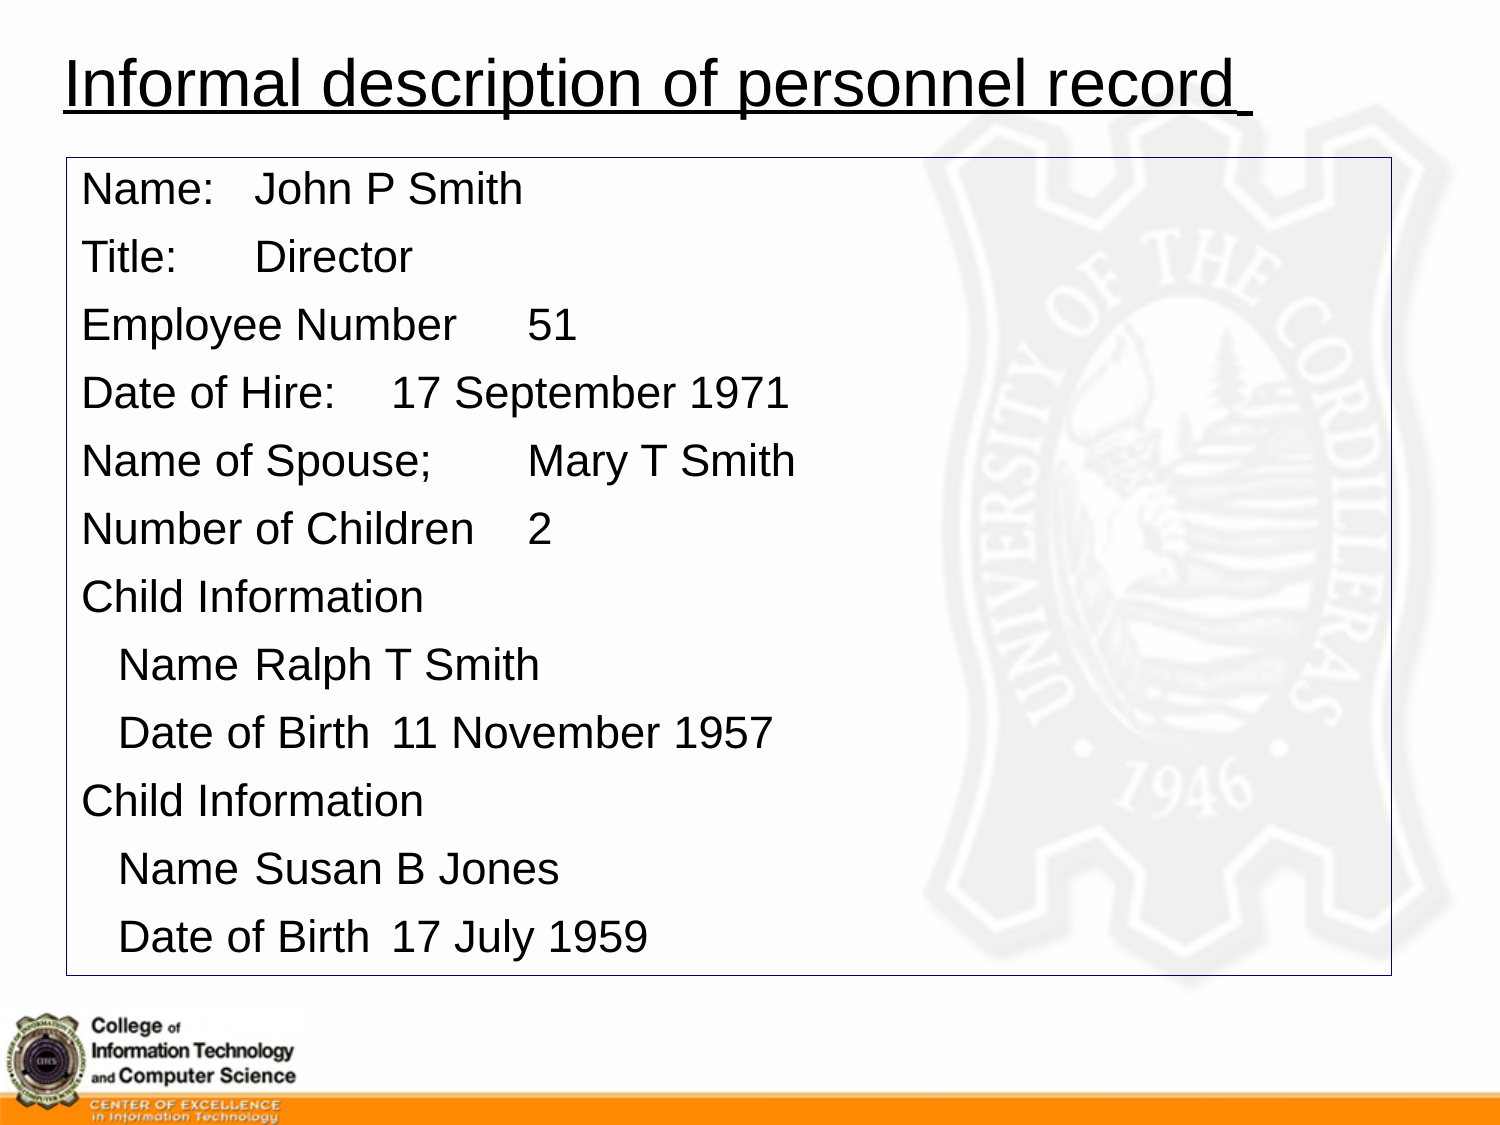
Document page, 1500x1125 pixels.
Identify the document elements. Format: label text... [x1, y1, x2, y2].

list Name: John P Smith Title: Director Employee Number 51 Date of Hire: 17 September 1971 Name of Spouse; Mary T Smith Number of Children 2 Child Information Name Ralph T Smith Date of Birth 11 November 1957 Child Information Name Susan B Jones Date of Birth 17 July 1959 [66, 157, 1392, 976]
picture [0, 0, 1500, 1125]
text_box Informal description of personnel record [48, 32, 1331, 128]
